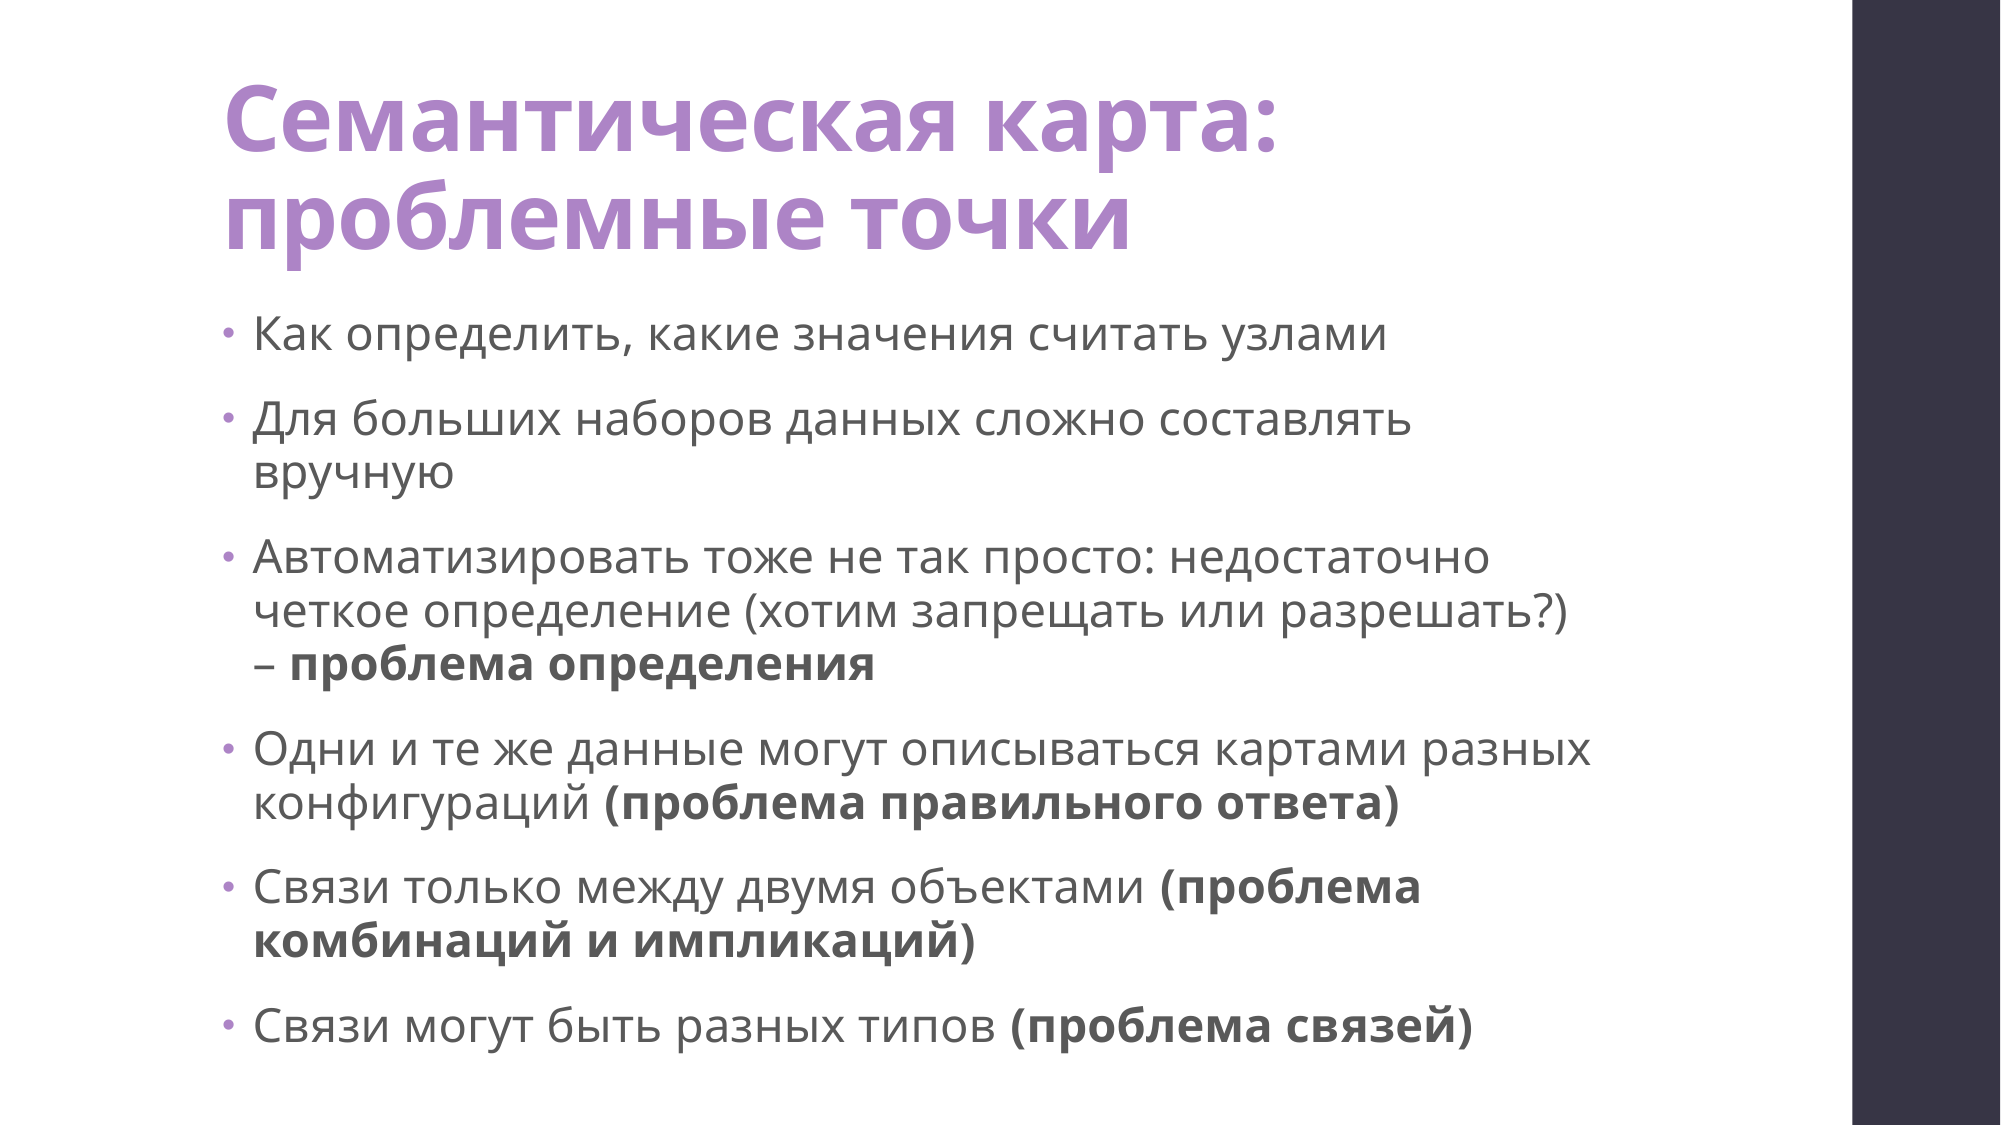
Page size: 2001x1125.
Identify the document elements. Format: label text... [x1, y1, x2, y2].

list Как определить, какие значения считать узлами Для больших наборов данных сложно составлять вручную Автоматизировать тоже не так просто: недостаточно четкое определение (хотим запрещать или разрешать?) – проблема определения Одни и те же данные могут описываться картами разных конфигураций (проблема правильного ответа) Связи только между двумя объектами (проблема комбинаций и импликаций) Связи могут быть разных типов (проблема связей) [206, 299, 1617, 1068]
title Семантическая карта: проблемные точки [206, 43, 1797, 278]
